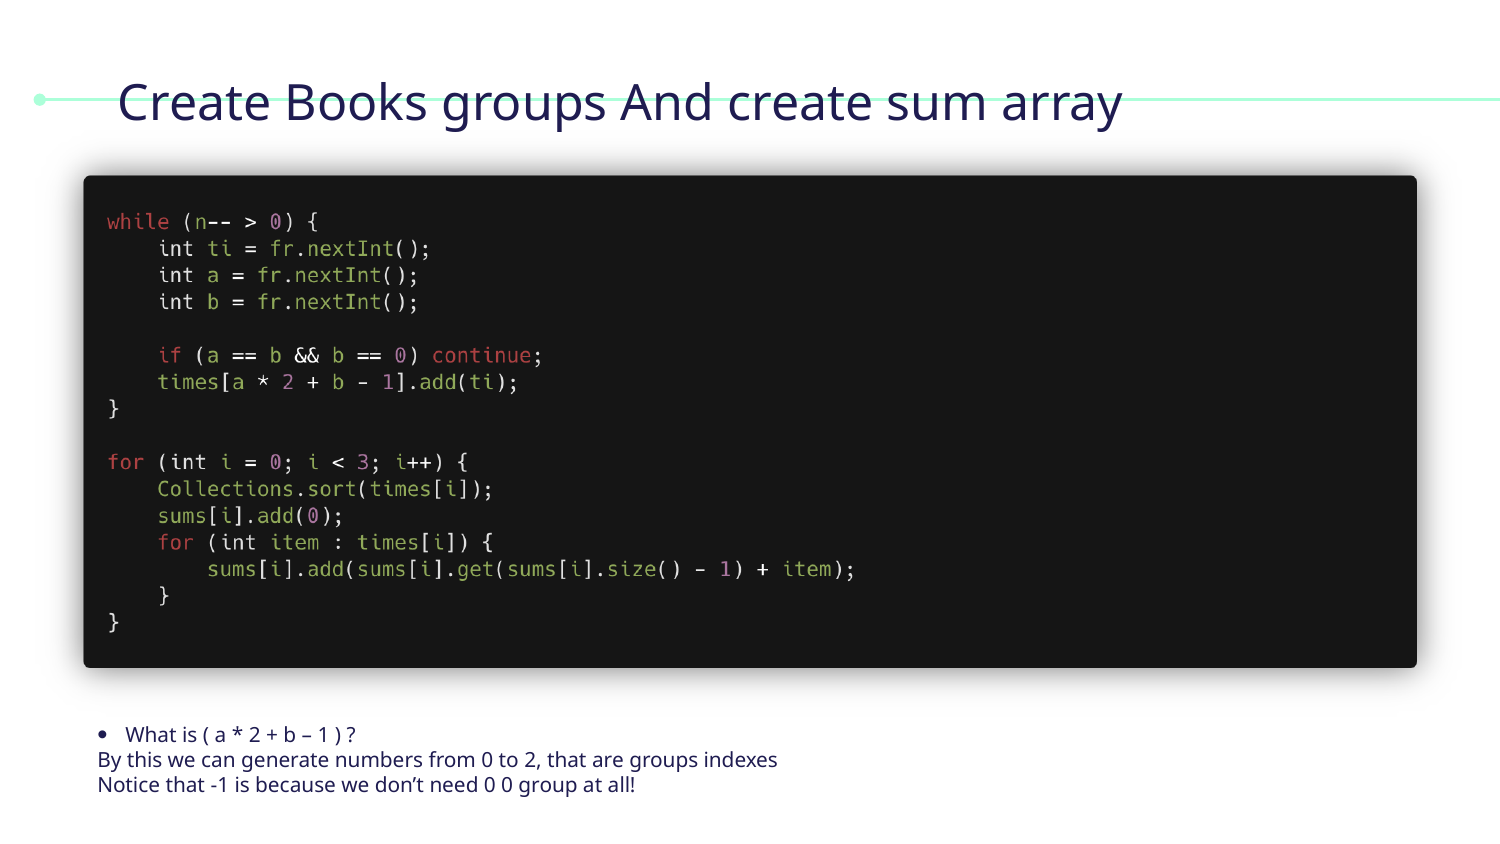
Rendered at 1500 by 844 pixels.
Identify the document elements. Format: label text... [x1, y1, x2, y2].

picture [0, 92, 1500, 752]
text_box What is ( a * 2 + b – 1 ) ? By this we can generate numbers from 0 to 2, that are groups indexes Notice that -1 is because we don’t need 0 0 group at all! [82, 758, 1081, 796]
title Create Books groups And create sum array [102, 55, 1184, 91]
